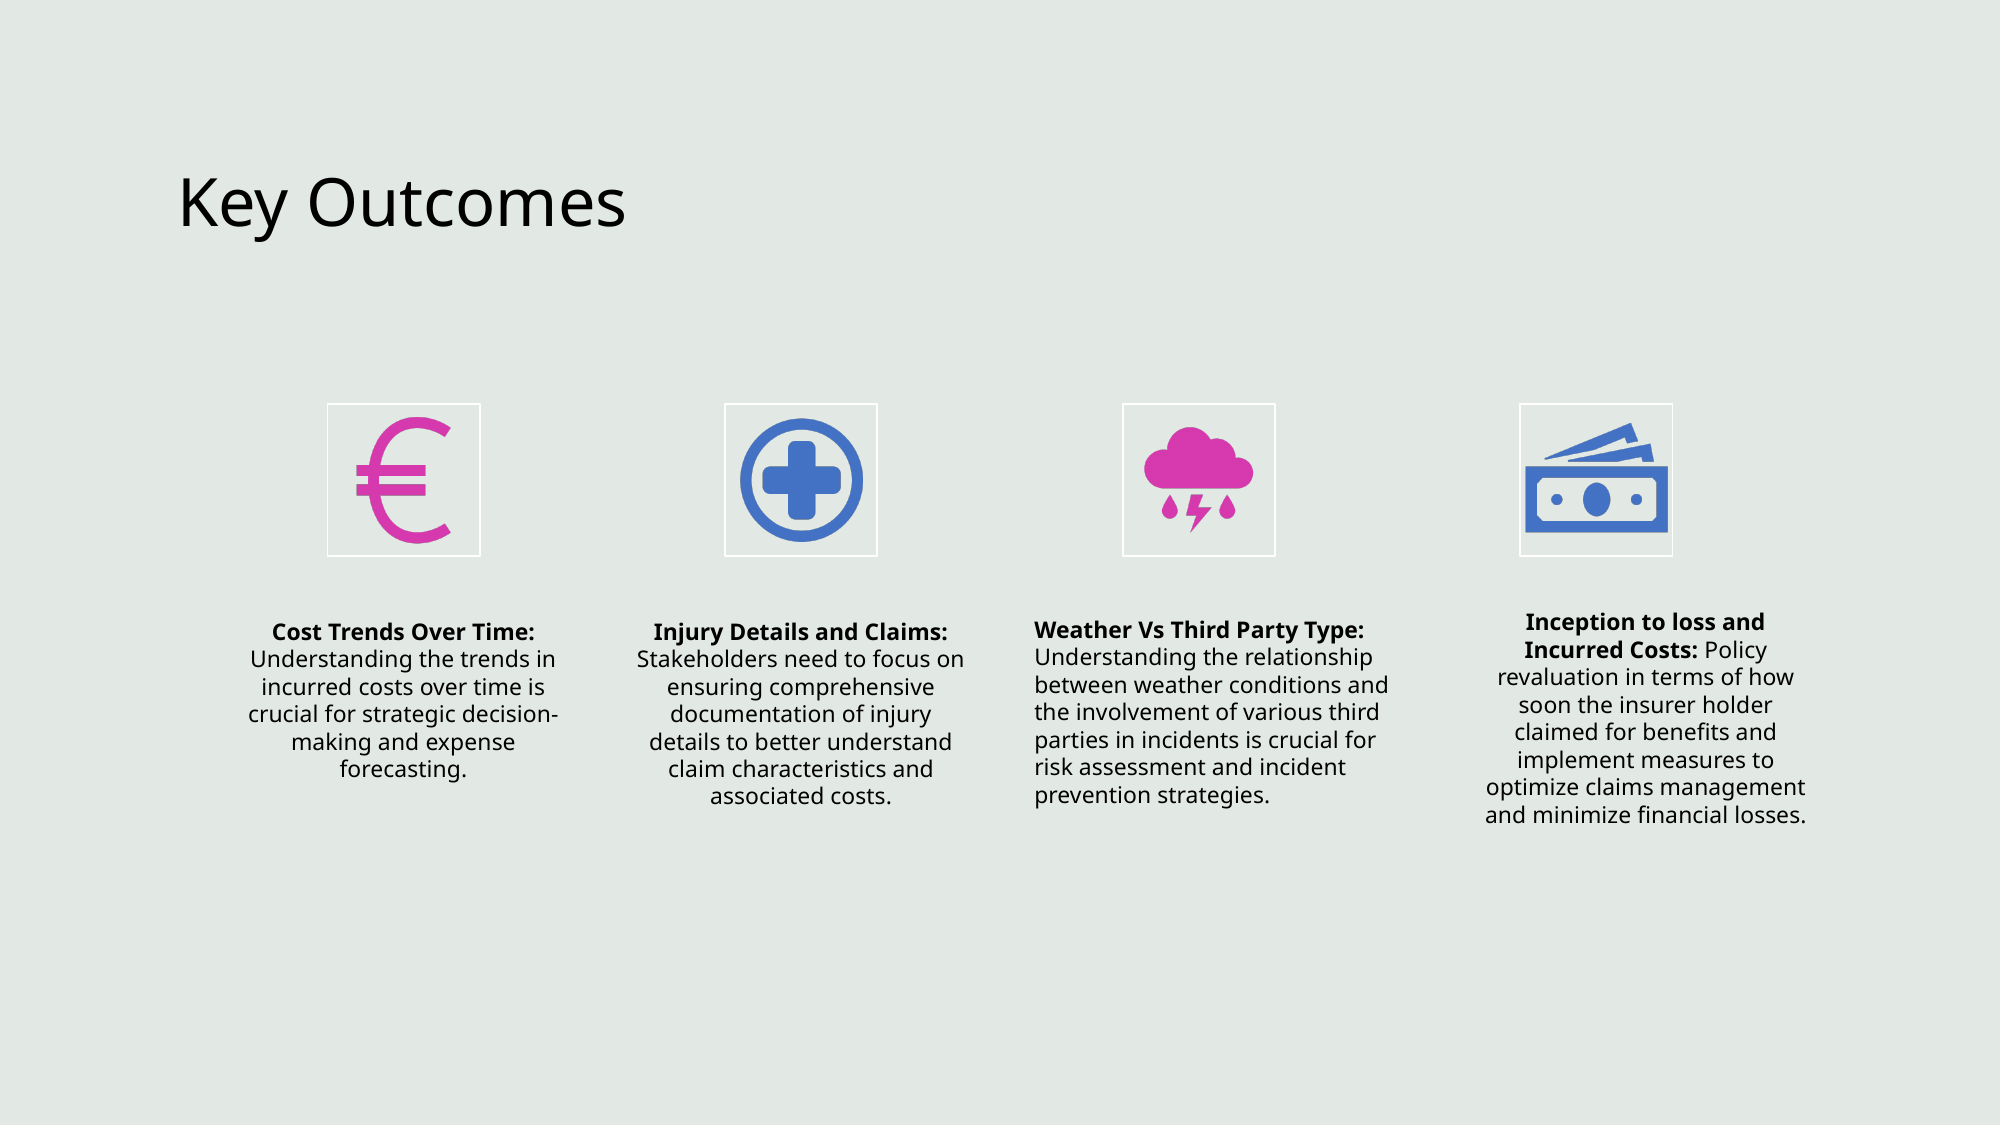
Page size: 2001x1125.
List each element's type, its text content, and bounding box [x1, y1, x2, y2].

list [161, 276, 1838, 940]
title Key Outcomes [162, 64, 1838, 248]
